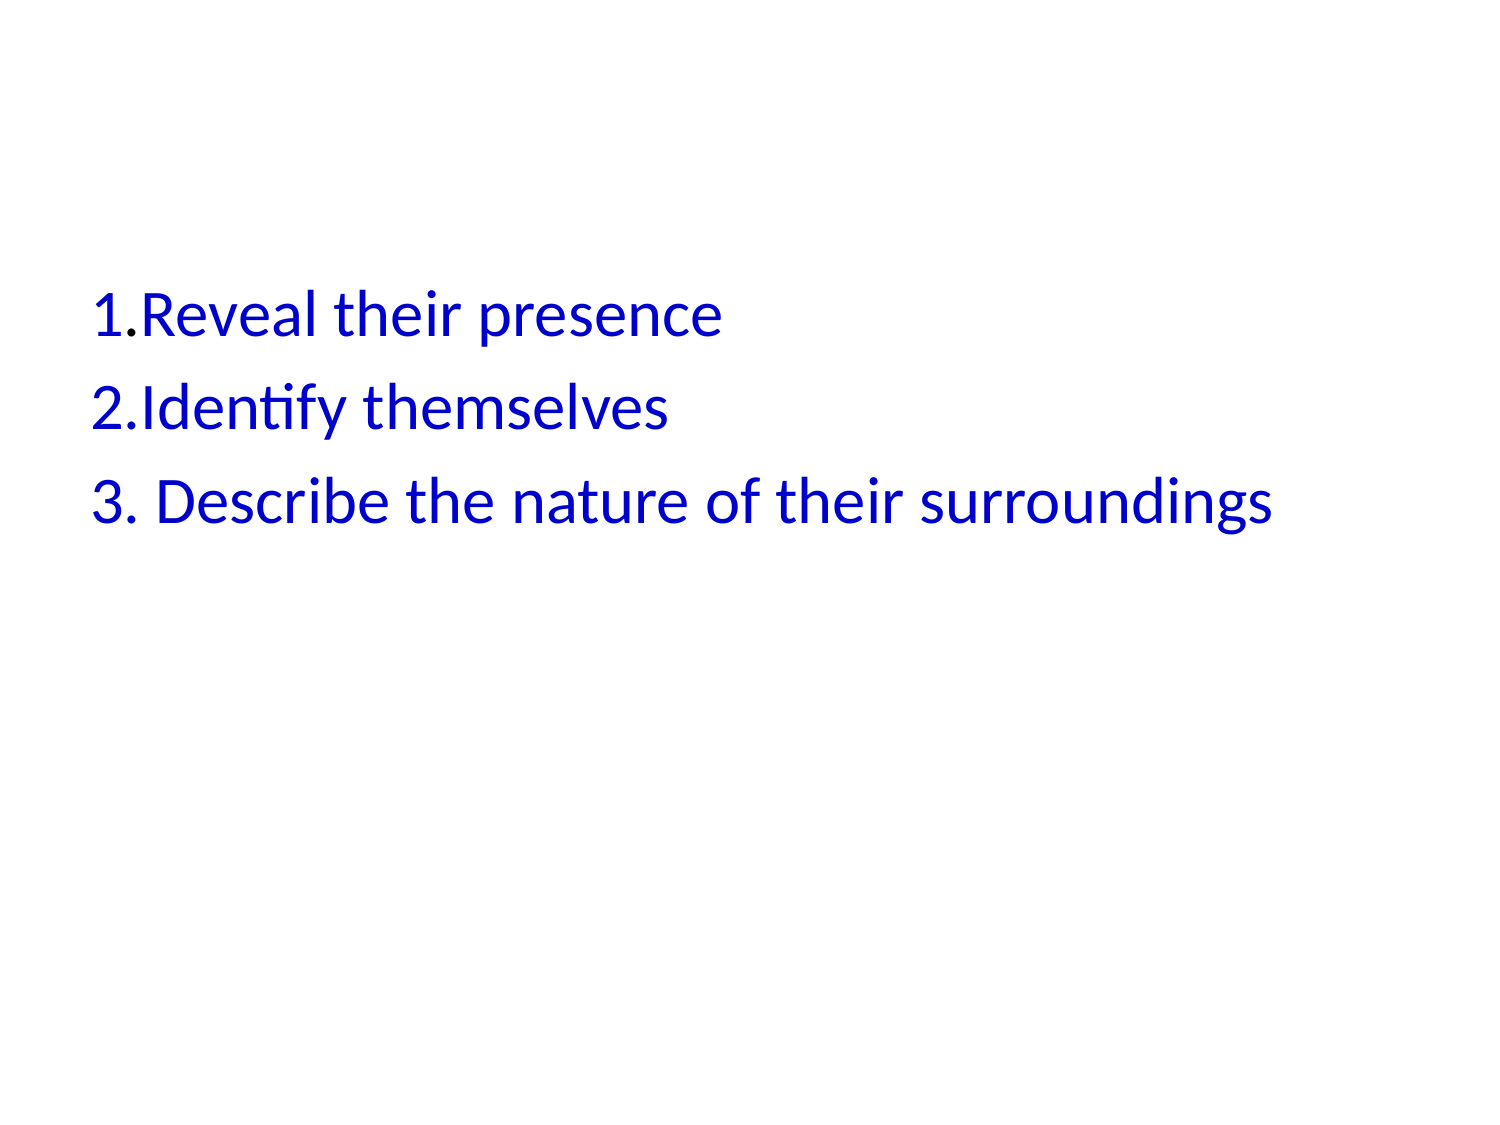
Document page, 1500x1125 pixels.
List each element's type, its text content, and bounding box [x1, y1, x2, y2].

list 1.Reveal their presence 2.Identify themselves 3. Describe the nature of their surroundings [75, 262, 1425, 1005]
